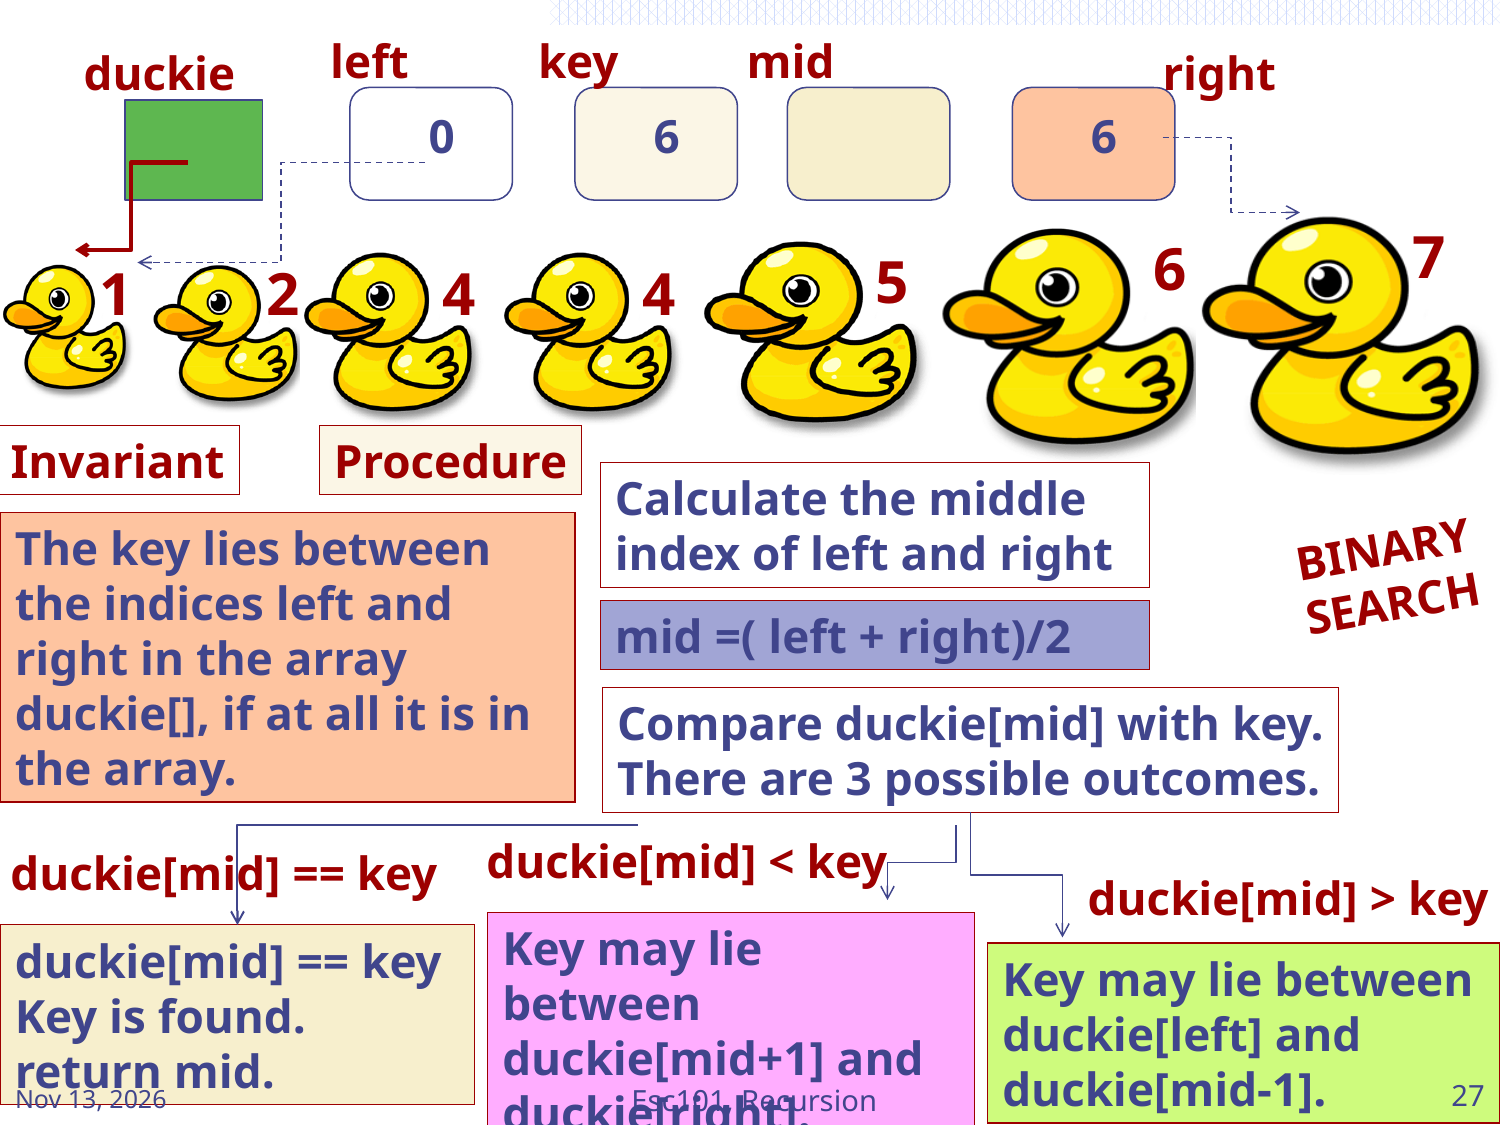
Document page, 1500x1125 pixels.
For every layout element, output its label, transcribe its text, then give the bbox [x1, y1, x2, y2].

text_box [137, 162, 426, 263]
text_box [124, 99, 263, 160]
text_box BINARY SEARCH [1275, 495, 1500, 655]
slide_number 27 [1187, 1049, 1500, 1125]
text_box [884, 827, 960, 898]
text_box Invariant [0, 425, 240, 495]
text_box right [1147, 37, 1291, 108]
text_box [299, 249, 493, 426]
text_box Procedure [319, 432, 582, 495]
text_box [237, 824, 638, 926]
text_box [937, 224, 1190, 463]
text_box duckie[mid] == key Key is found. return mid. [0, 924, 475, 1105]
text_box duckie[mid] > key [1072, 862, 1500, 933]
footer Esc101, Recursion [483, 1049, 1026, 1125]
text_box Key may lie between duckie[left] and duckie[mid-1]. [987, 943, 1500, 1123]
slide_number Mar-15 [0, 1049, 313, 1125]
text_box duckie[mid] == key [0, 837, 232, 908]
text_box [737, 24, 951, 201]
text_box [699, 237, 932, 438]
text_box Key may lie between duckie[mid+1] and duckie[right]. [487, 912, 975, 1049]
text_box duckie [68, 37, 250, 108]
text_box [1162, 137, 1301, 213]
text_box Compare duckie[mid] with key. There are 3 possible outcomes. [602, 687, 1339, 813]
text_box Calculate the middle index of left and right [600, 462, 1150, 588]
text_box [954, 829, 1079, 922]
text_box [524, 24, 736, 201]
text_box mid =( left + right)/2 [600, 600, 1150, 670]
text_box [1195, 212, 1500, 476]
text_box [0, 249, 145, 401]
footer Esc101, Recursion [319, 426, 582, 433]
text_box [499, 249, 693, 426]
text_box The key lies between the indices left and right in the array duckie[], if at all it is in the array. [0, 512, 575, 803]
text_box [74, 162, 135, 251]
text_box [1012, 87, 1175, 201]
text_box 6 [1076, 99, 1133, 170]
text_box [312, 24, 513, 201]
text_box duckie[mid] < key [638, 825, 903, 895]
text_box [149, 271, 294, 413]
